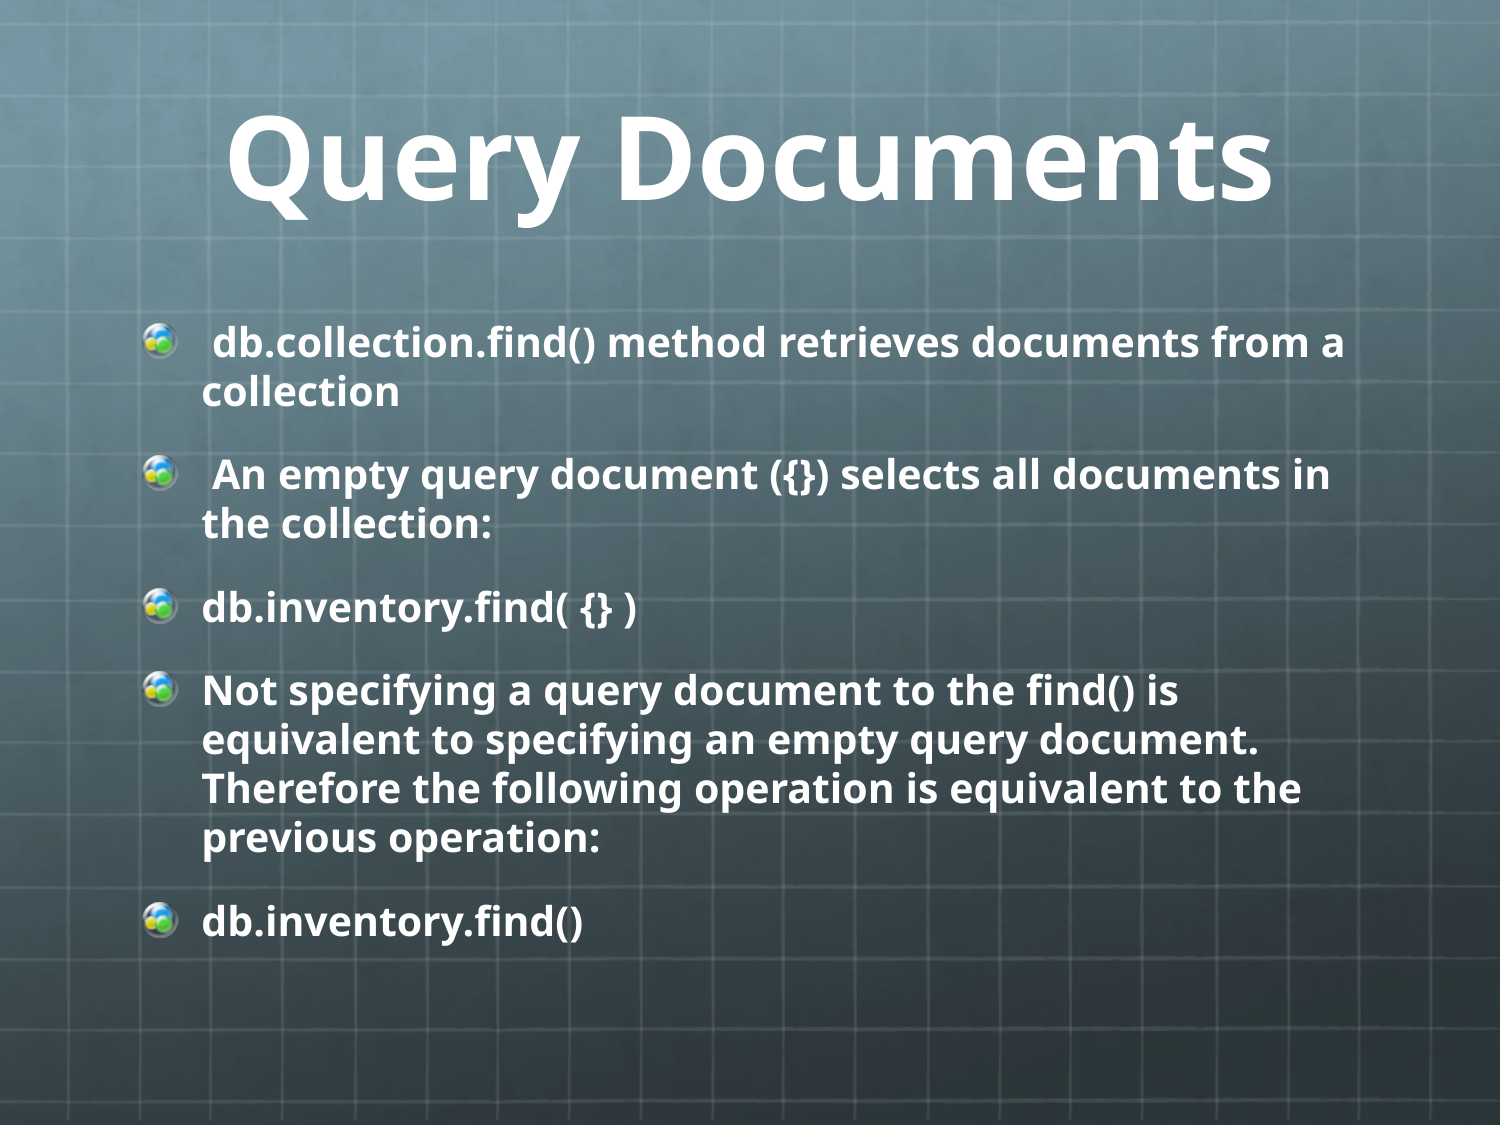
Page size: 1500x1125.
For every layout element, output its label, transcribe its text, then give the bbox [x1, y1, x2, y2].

picture [0, 0, 1500, 1125]
list db.collection.find() method retrieves documents from a collection An empty query document ({}) selects all documents in the collection: db.inventory.find( {} ) Not specifying a query document to the find() is equivalent to specifying an empty query document. Therefore the following operation is equivalent to the previous operation: db.inventory.find() [127, 308, 1372, 958]
title Query Documents [127, 17, 1372, 289]
